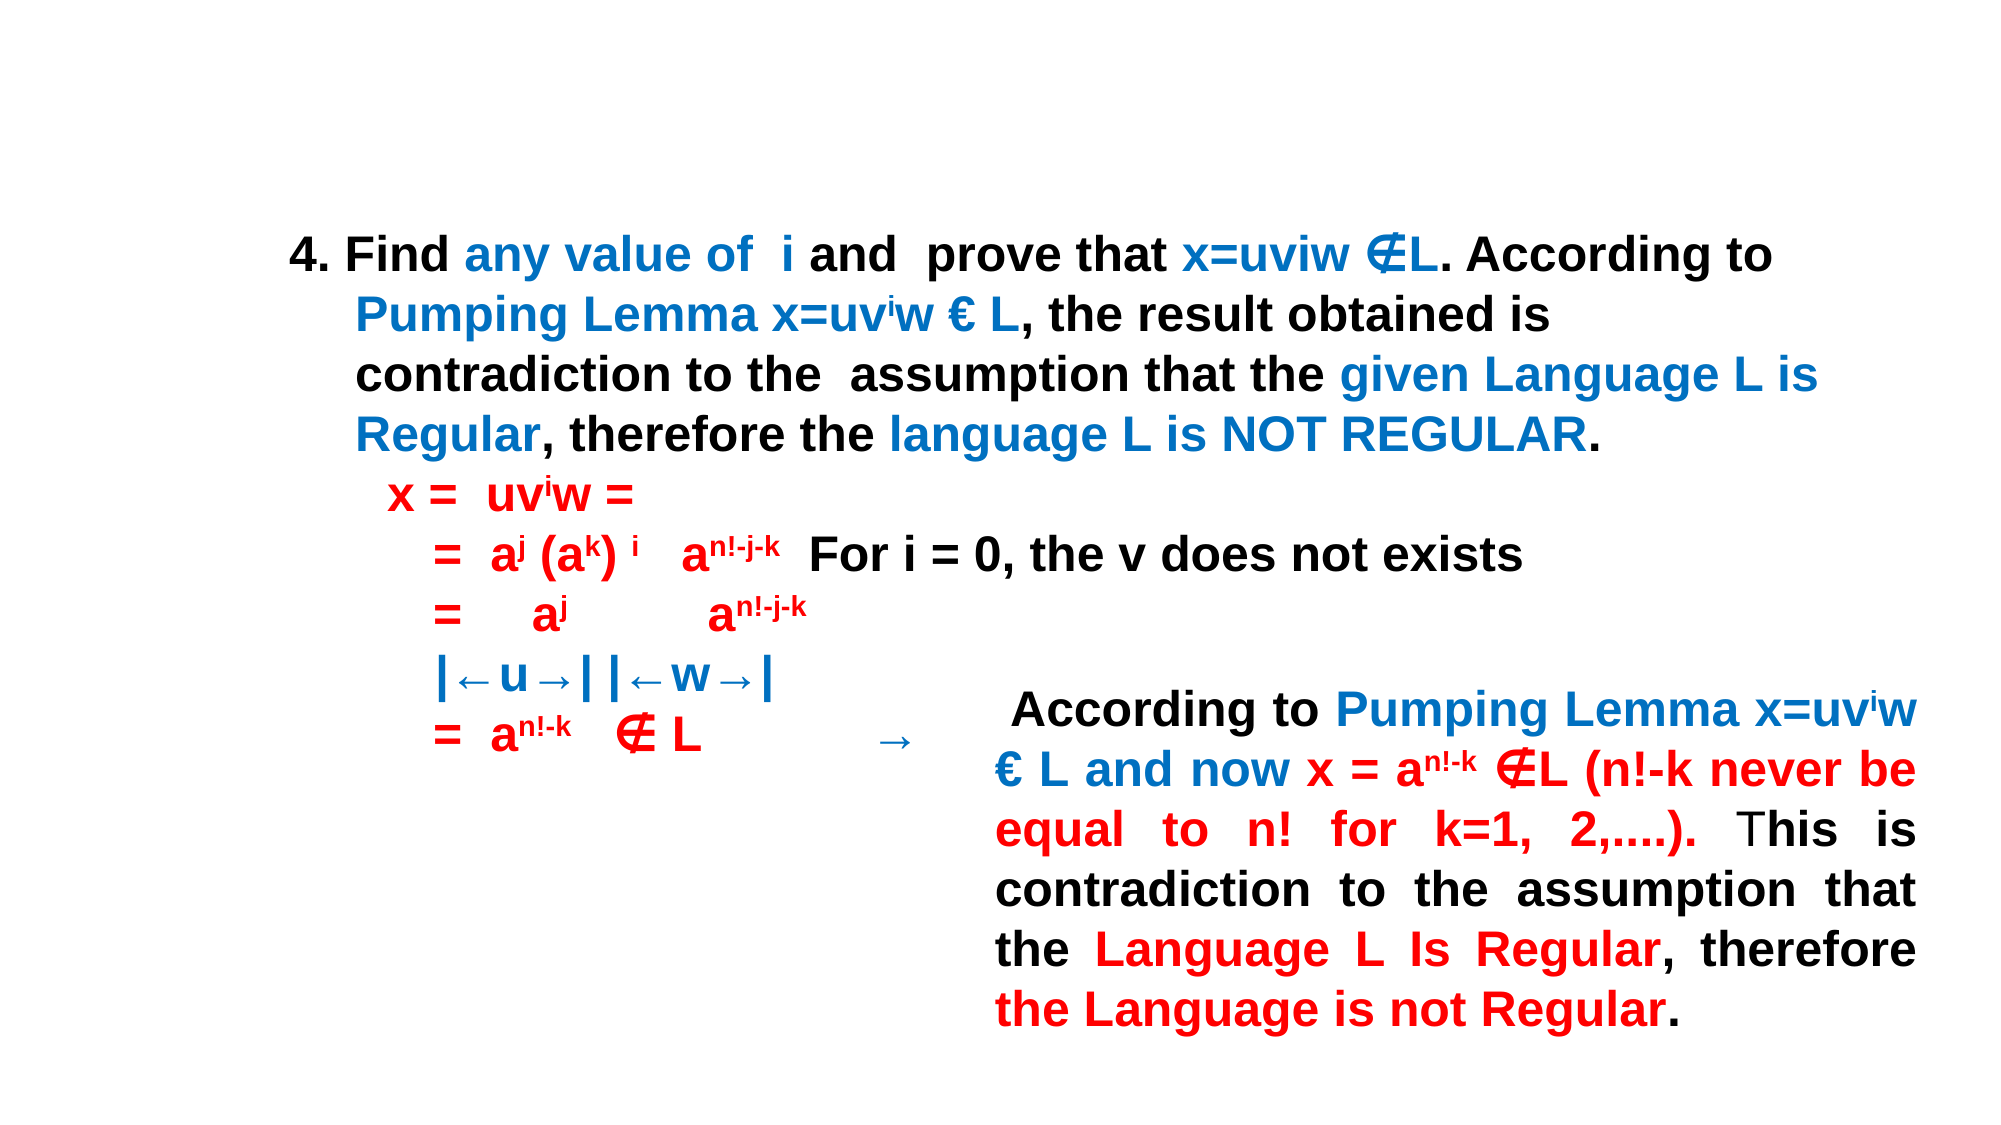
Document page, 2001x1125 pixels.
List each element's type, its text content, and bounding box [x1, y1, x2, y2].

text_box According to Pumping Lemma x=uviw € L and now x = an!-k ∉L (n!-k never be equal to n! for k=1, 2,....). This is contradiction to the assumption that the Language L Is Regular, therefore the Language is not Regular. [980, 669, 1932, 1103]
text_box 4. Find any value of i and prove that x=uviw ∉L. According to Pumping Lemma x=uviw € L, the result obtained is contradiction to the assumption that the given Language L is Regular, therefore the language L is NOT REGULAR. x = uviw = = aj (ak) i an!-j-k For i = 0, the v does not exists = aj an!-j-k |←u→| |←w→| = an!-k ∉ L → [124, 214, 1871, 1065]
